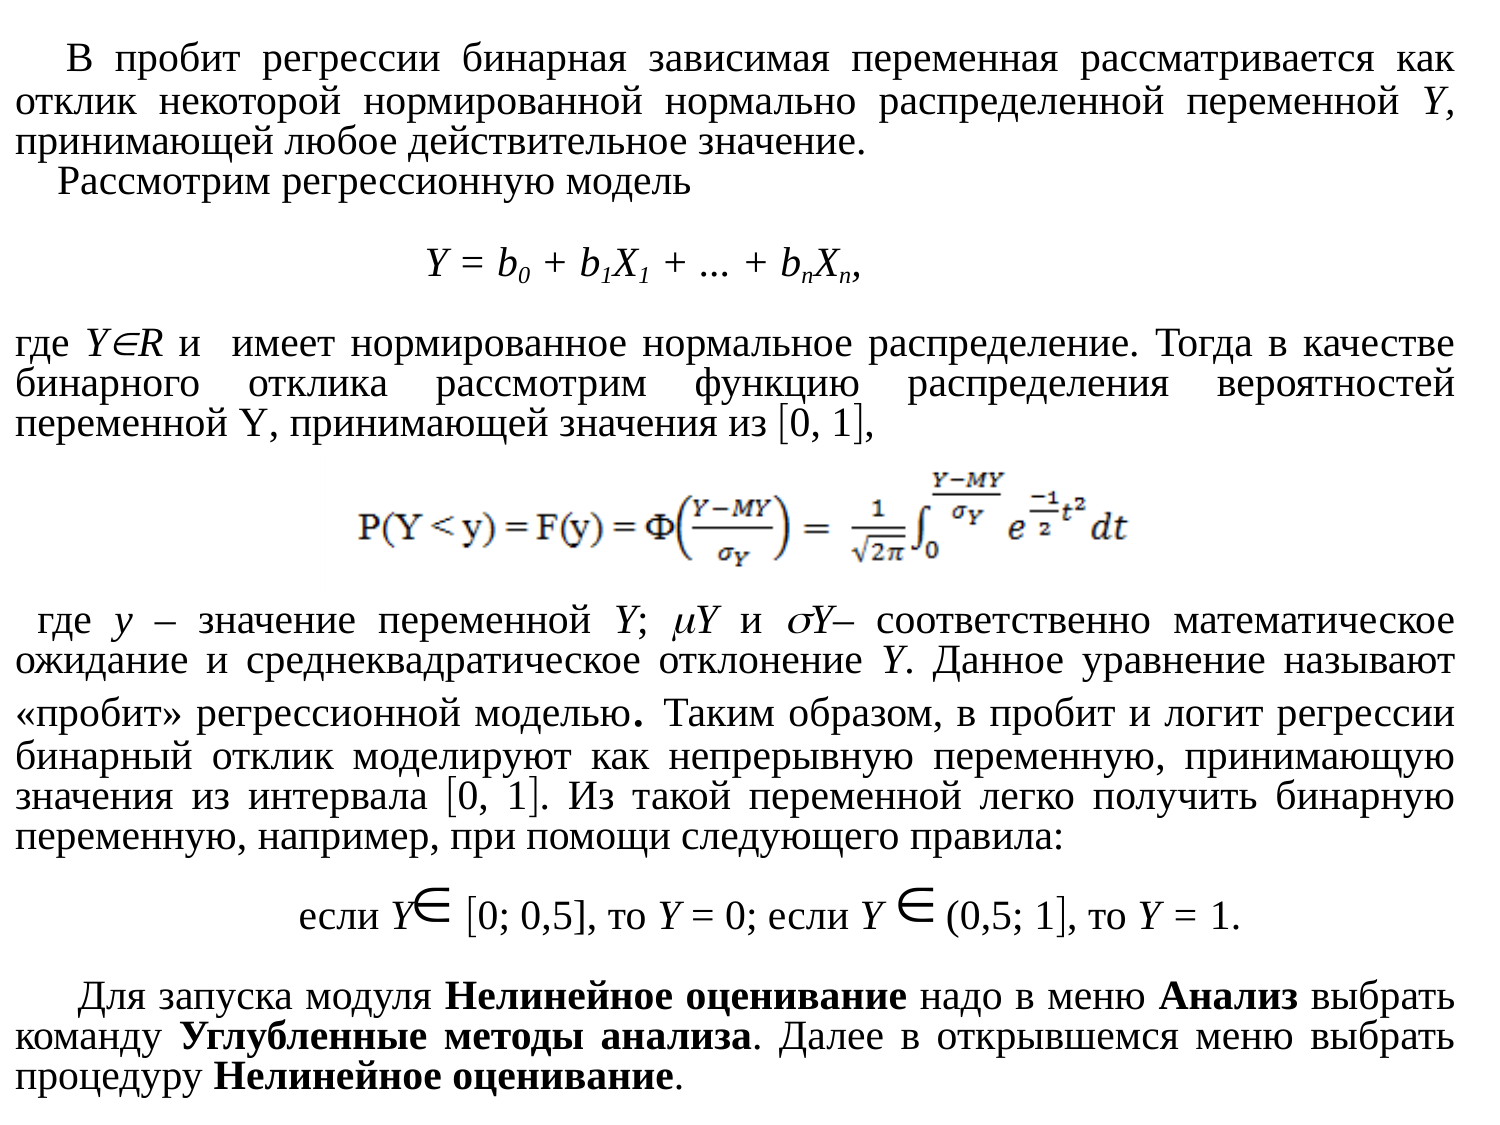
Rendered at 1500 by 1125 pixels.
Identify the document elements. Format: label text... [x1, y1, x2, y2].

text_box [891, 881, 945, 935]
picture [324, 450, 1140, 592]
list В пробит регрессии бинарная зависимая переменная рассматривается как отклик некоторой нормированной нормально распределенной переменной Y, принимающей любое действительное значение. Рассмотрим регрессионную модель Y = b0 + b1X1 + ... + bnXn, где YR и имеет нормированное нормальное распределение. Тогда в качестве бинарного отклика рассмотрим функцию распределения вероятностей переменной Y, принимающей значения из 0, 1, где y – значение переменной Y; Y и Y– соответственно математическое ожидание и среднеквадратическое отклонение Y. Данное уравнение называют «пробит» регрессионной моделью. Таким образом, в пробит и логит регрессии бинарный отклик моделируют как непрерывную переменную, принимающую значения из интервала 0, 1. Из такой переменной легко получить бинарную переменную, например, при помощи следующего правила: если Y 0; 0,5], то Y = 0; если Y (0,5; 1, то Y = 1. Для запуска модуля Нелинейное оценивание надо в меню Анализ выбрать команду Углубленные методы анализа. Далее в открывшемся меню выбрать процедуру Нелинейное оценивание. [0, 19, 1471, 528]
list В пробит регрессии бинарная зависимая переменная рассматривается как отклик некоторой нормированной нормально распределенной переменной Y, принимающей любое действительное значение. Рассмотрим регрессионную модель Y = b0 + b1X1 + ... + bnXn, где YR и имеет нормированное нормальное распределение. Тогда в качестве бинарного отклика рассмотрим функцию распределения вероятностей переменной Y, принимающей значения из 0, 1, где y – значение переменной Y; Y и Y– соответственно математическое ожидание и среднеквадратическое отклонение Y. Данное уравнение называют «пробит» регрессионной моделью. Таким образом, в пробит и логит регрессии бинарный отклик моделируют как непрерывную переменную, принимающую значения из интервала 0, 1. Из такой переменной легко получить бинарную переменную, например, при помощи следующего правила: если Y 0; 0,5], то Y = 0; если Y (0,5; 1, то Y = 1. Для запуска модуля Нелинейное оценивание надо в меню Анализ выбрать команду Углубленные методы анализа. Далее в открывшемся меню выбрать процедуру Нелинейное оценивание. [0, 529, 1471, 1094]
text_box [407, 881, 461, 935]
